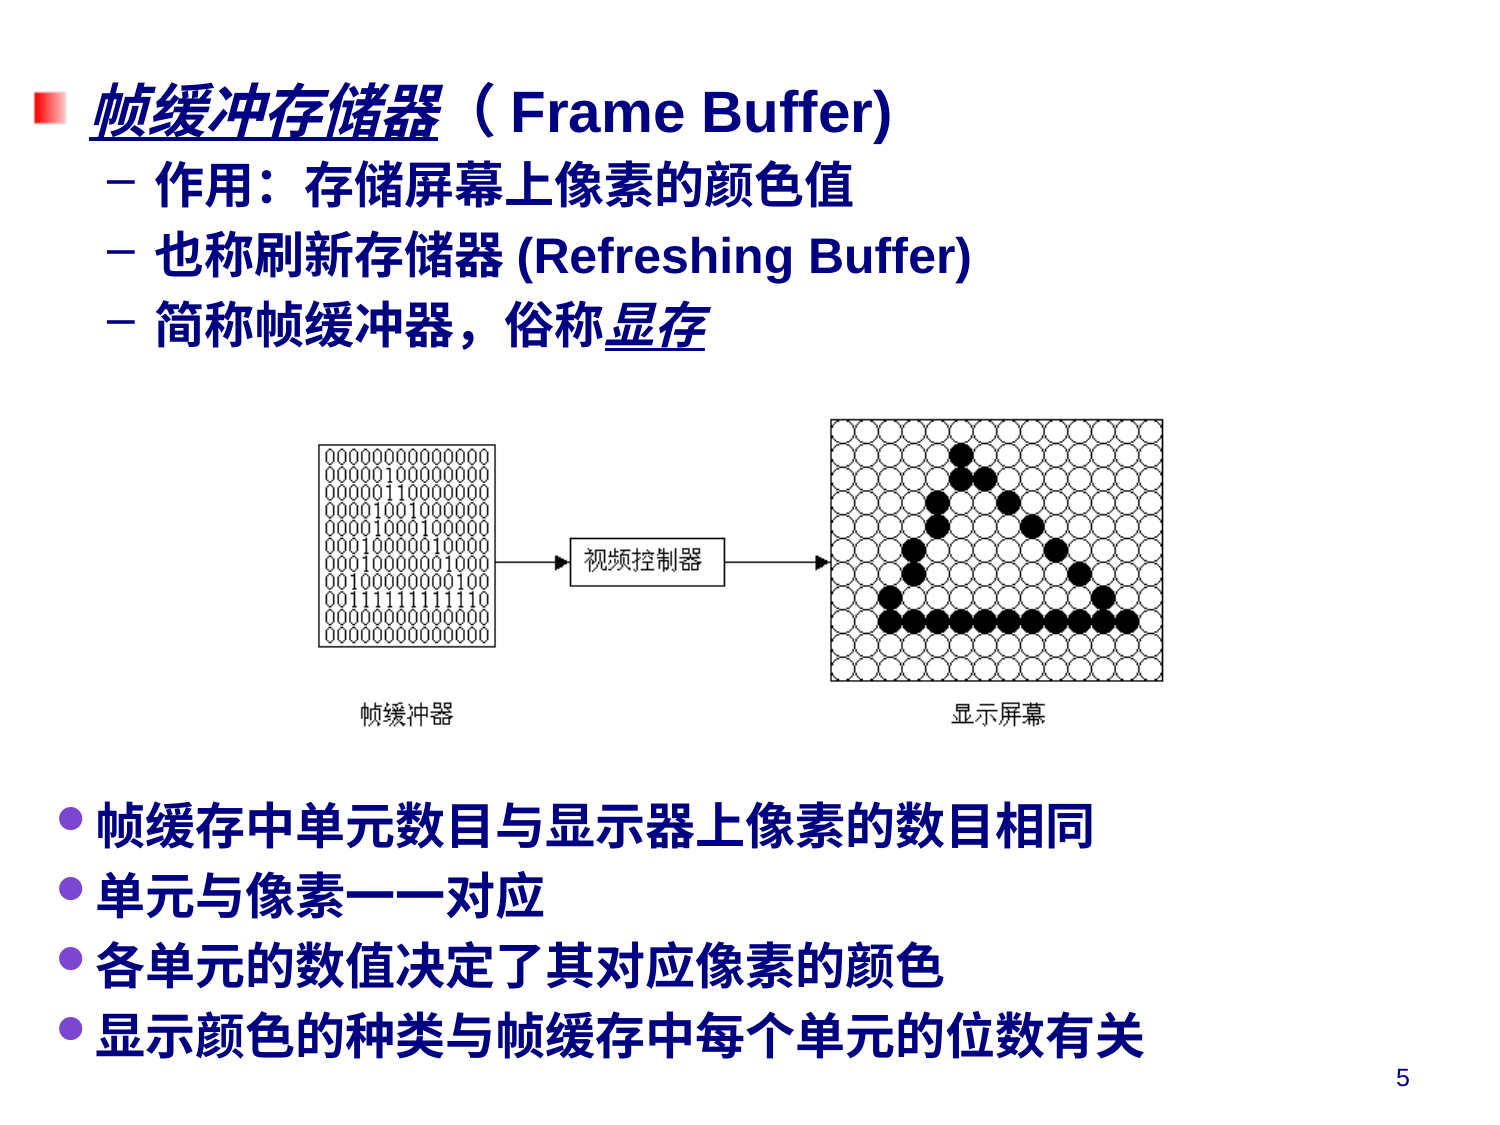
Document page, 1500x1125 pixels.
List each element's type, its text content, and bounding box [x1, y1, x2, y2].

text_box 帧缓存中单元数目与显示器上像素的数目相同 单元与像素一一对应 各单元的数值决定了其对应像素的颜色 显示颜色的种类与帧缓存中每个单元的位数有关 [41, 786, 1424, 1072]
picture [32, 90, 70, 128]
picture [277, 394, 1200, 771]
list 帧缓冲存储器（Frame Buffer) 作用：存储屏幕上像素的颜色值 也称刷新存储器(Refreshing Buffer) 简称帧缓冲器，俗称显存 [17, 66, 1454, 362]
slide_number 5 [1074, 1023, 1426, 1100]
